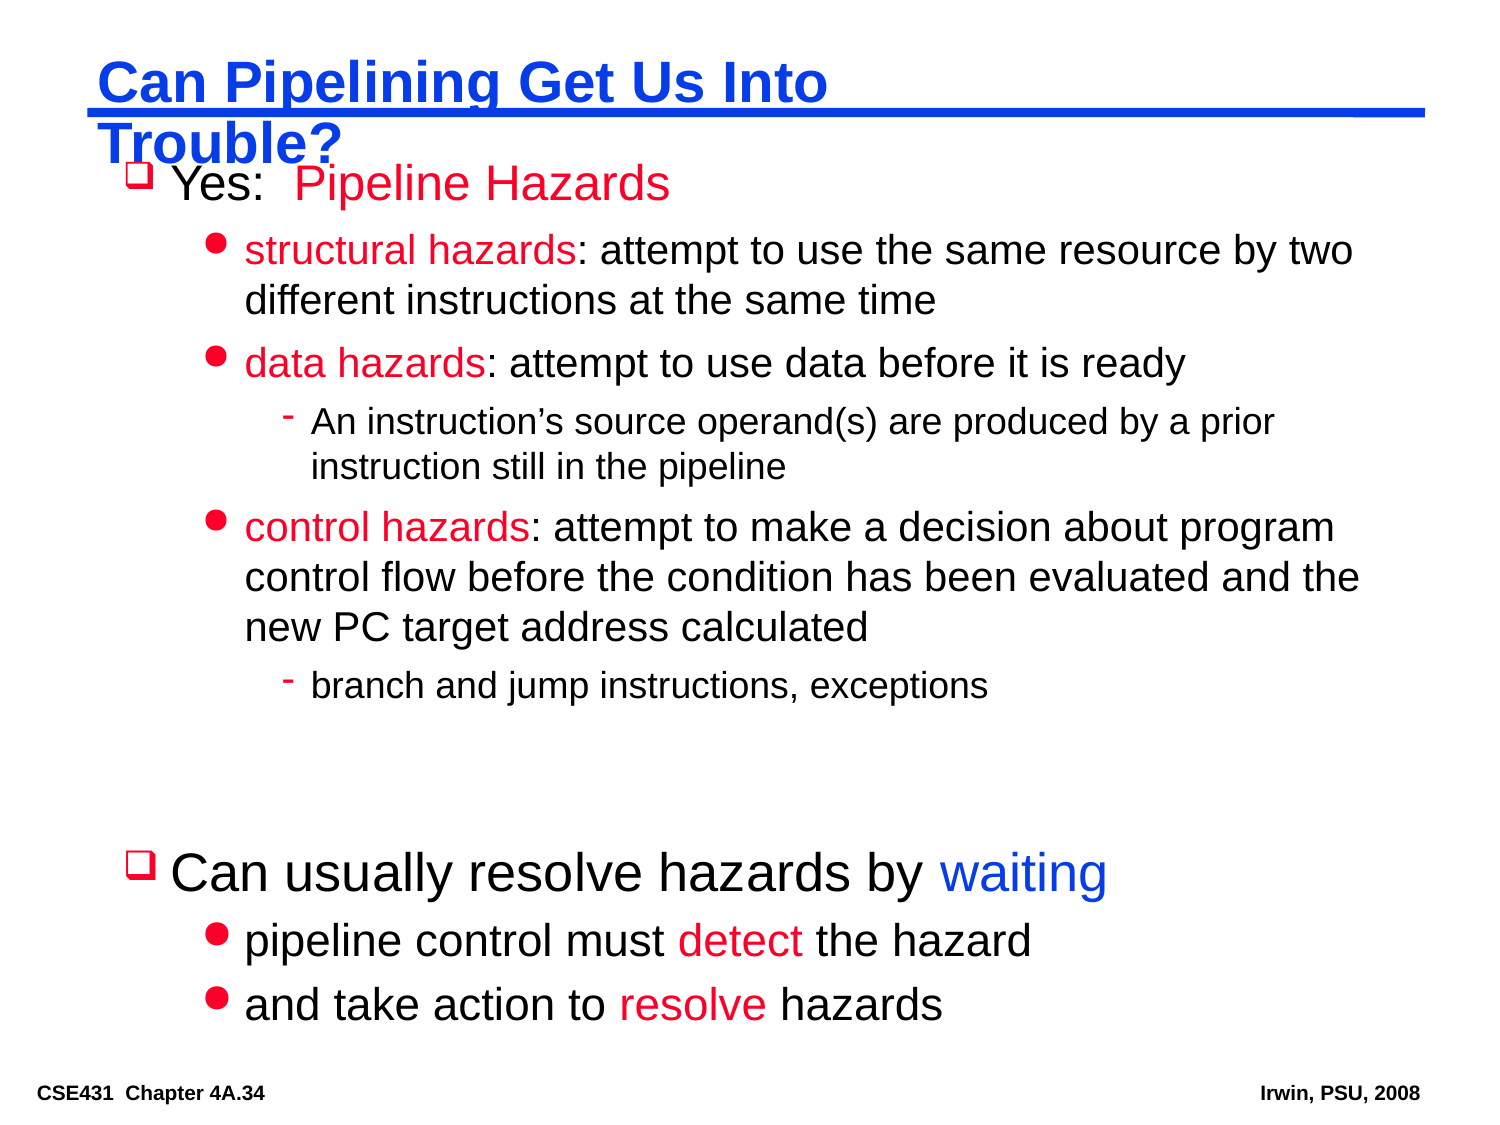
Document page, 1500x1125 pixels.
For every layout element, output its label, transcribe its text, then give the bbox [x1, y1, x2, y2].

list Yes: Pipeline Hazards structural hazards: attempt to use the same resource by two different instructions at the same time data hazards: attempt to use data before it is ready An instruction’s source operand(s) are produced by a prior instruction still in the pipeline control hazards: attempt to make a decision about program control flow before the condition has been evaluated and the new PC target address calculated branch and jump instructions, exceptions [111, 146, 1401, 780]
title Can Pipelining Get Us Into Trouble? [86, 49, 1070, 120]
text_box Can usually resolve hazards by waiting pipeline control must detect the hazard and take action to resolve hazards [112, 837, 1400, 1035]
